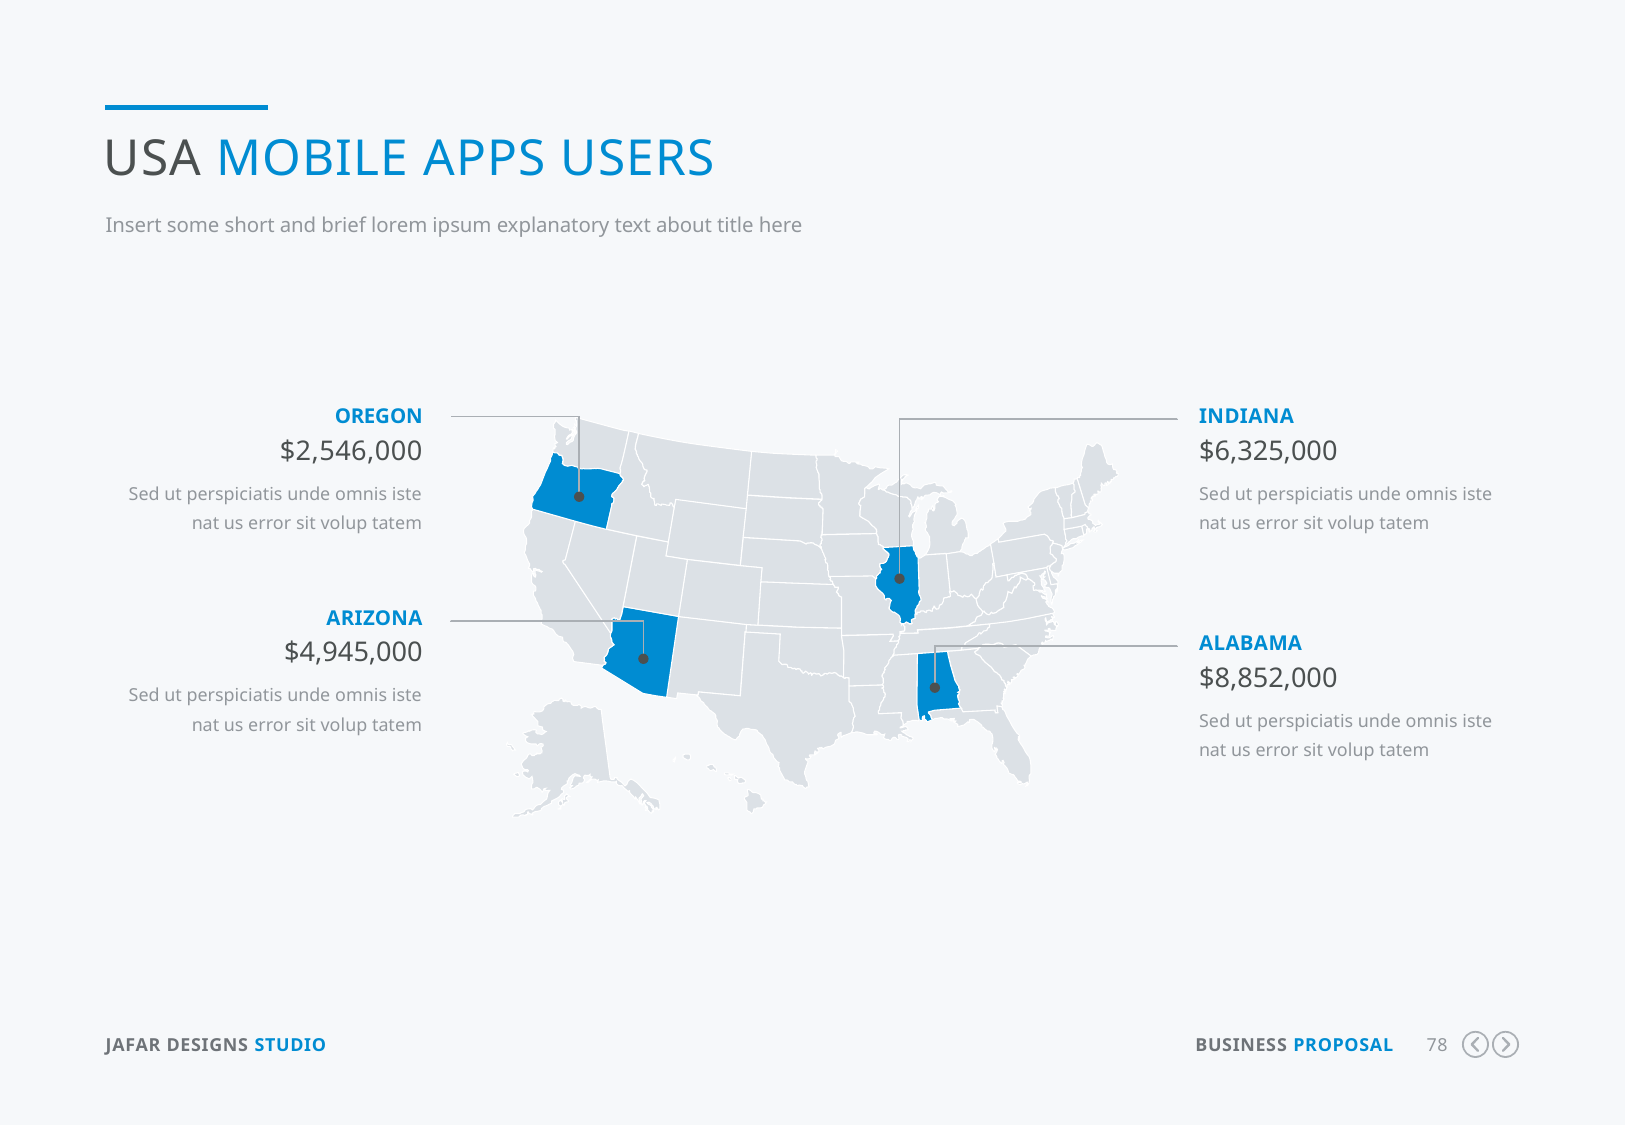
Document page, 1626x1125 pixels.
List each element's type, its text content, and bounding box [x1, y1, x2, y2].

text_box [506, 417, 1119, 818]
text_box ARIZONA [104, 605, 423, 630]
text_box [451, 416, 580, 492]
text_box Sed ut perspiciatis unde omnis iste nat us error sit volup tatem [1199, 701, 1518, 761]
text_box INDIANA [1199, 403, 1518, 428]
text_box Sed ut perspiciatis unde omnis iste nat us error sit volup tatem [104, 474, 423, 534]
text_box $8,852,000 [1199, 660, 1518, 693]
list Usa Mobile Apps Users [103, 125, 1518, 187]
text_box ALABAMA [1199, 630, 1518, 655]
text_box $6,325,000 [1199, 433, 1518, 466]
text_box Sed ut perspiciatis unde omnis iste nat us error sit volup tatem [104, 675, 423, 735]
text_box $4,945,000 [104, 634, 423, 668]
text_box Sed ut perspiciatis unde omnis iste nat us error sit volup tatem [1199, 474, 1518, 534]
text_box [899, 418, 1177, 574]
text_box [451, 620, 644, 654]
list Insert some short and brief lorem ipsum explanatory text about title here [105, 209, 1519, 241]
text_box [934, 645, 1177, 683]
text_box OREGON [104, 403, 423, 428]
text_box $2,546,000 [104, 433, 423, 466]
